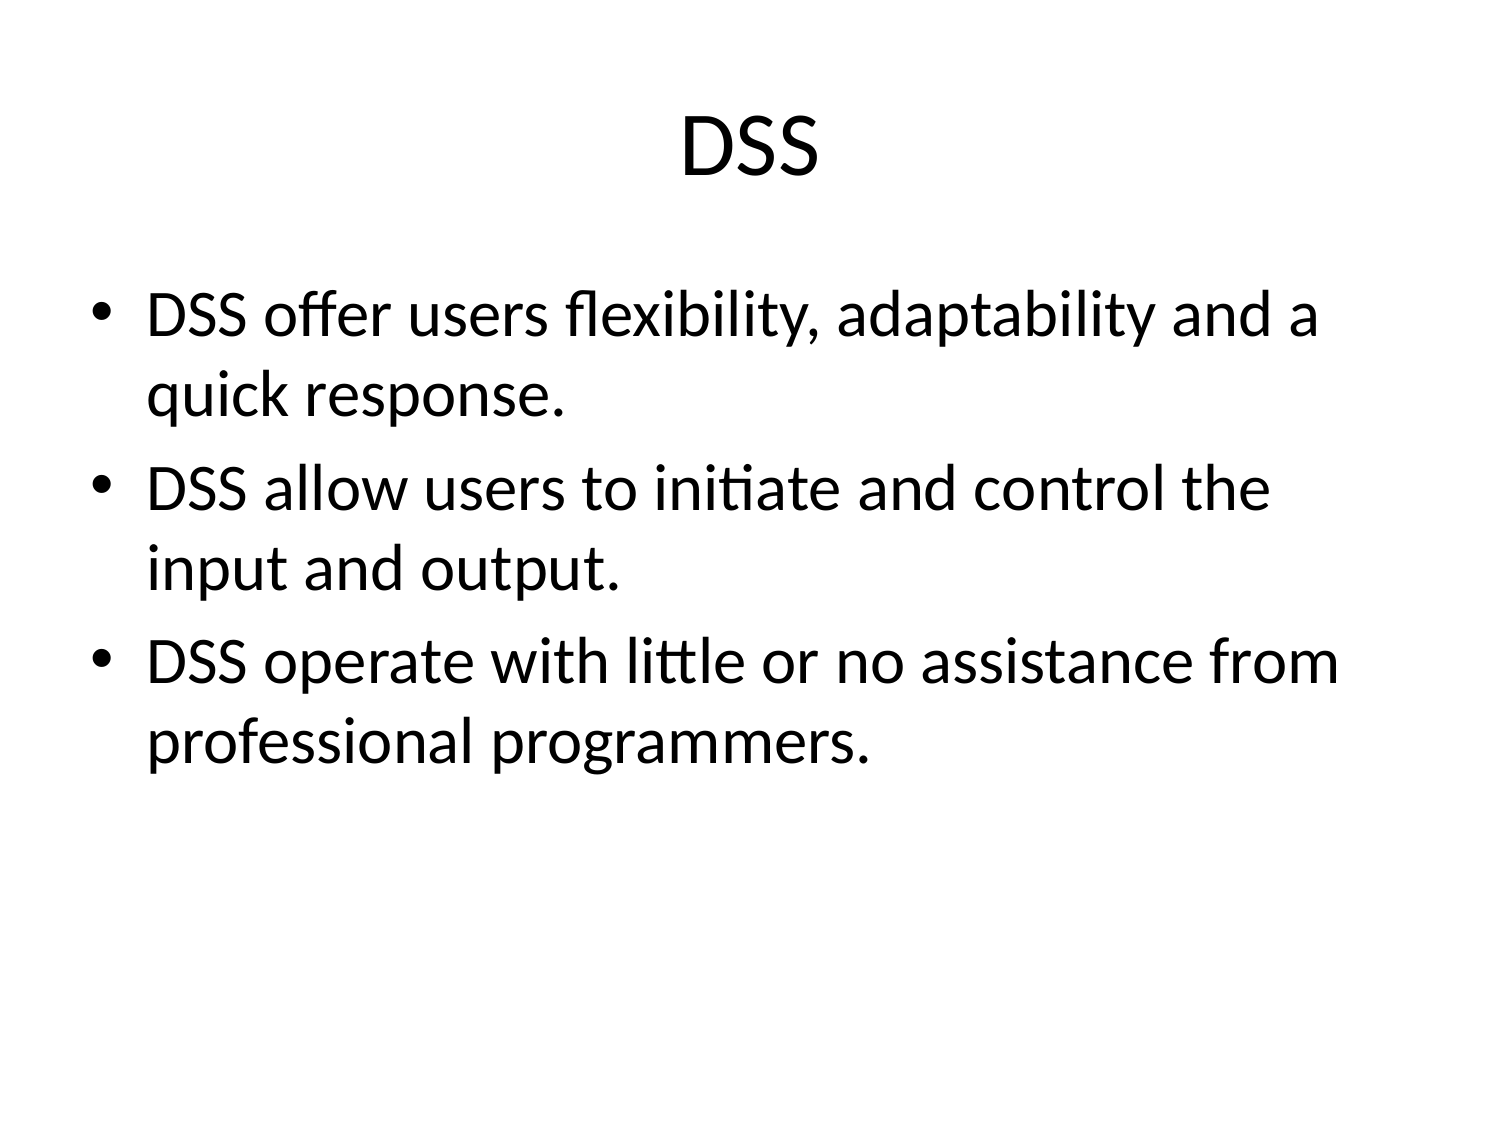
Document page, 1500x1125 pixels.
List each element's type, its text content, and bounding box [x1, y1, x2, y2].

list DSS offer users flexibility, adaptability and a quick response. DSS allow users to initiate and control the input and output. DSS operate with little or no assistance from professional programmers. [75, 262, 1425, 1005]
title DSS [75, 45, 1425, 233]
